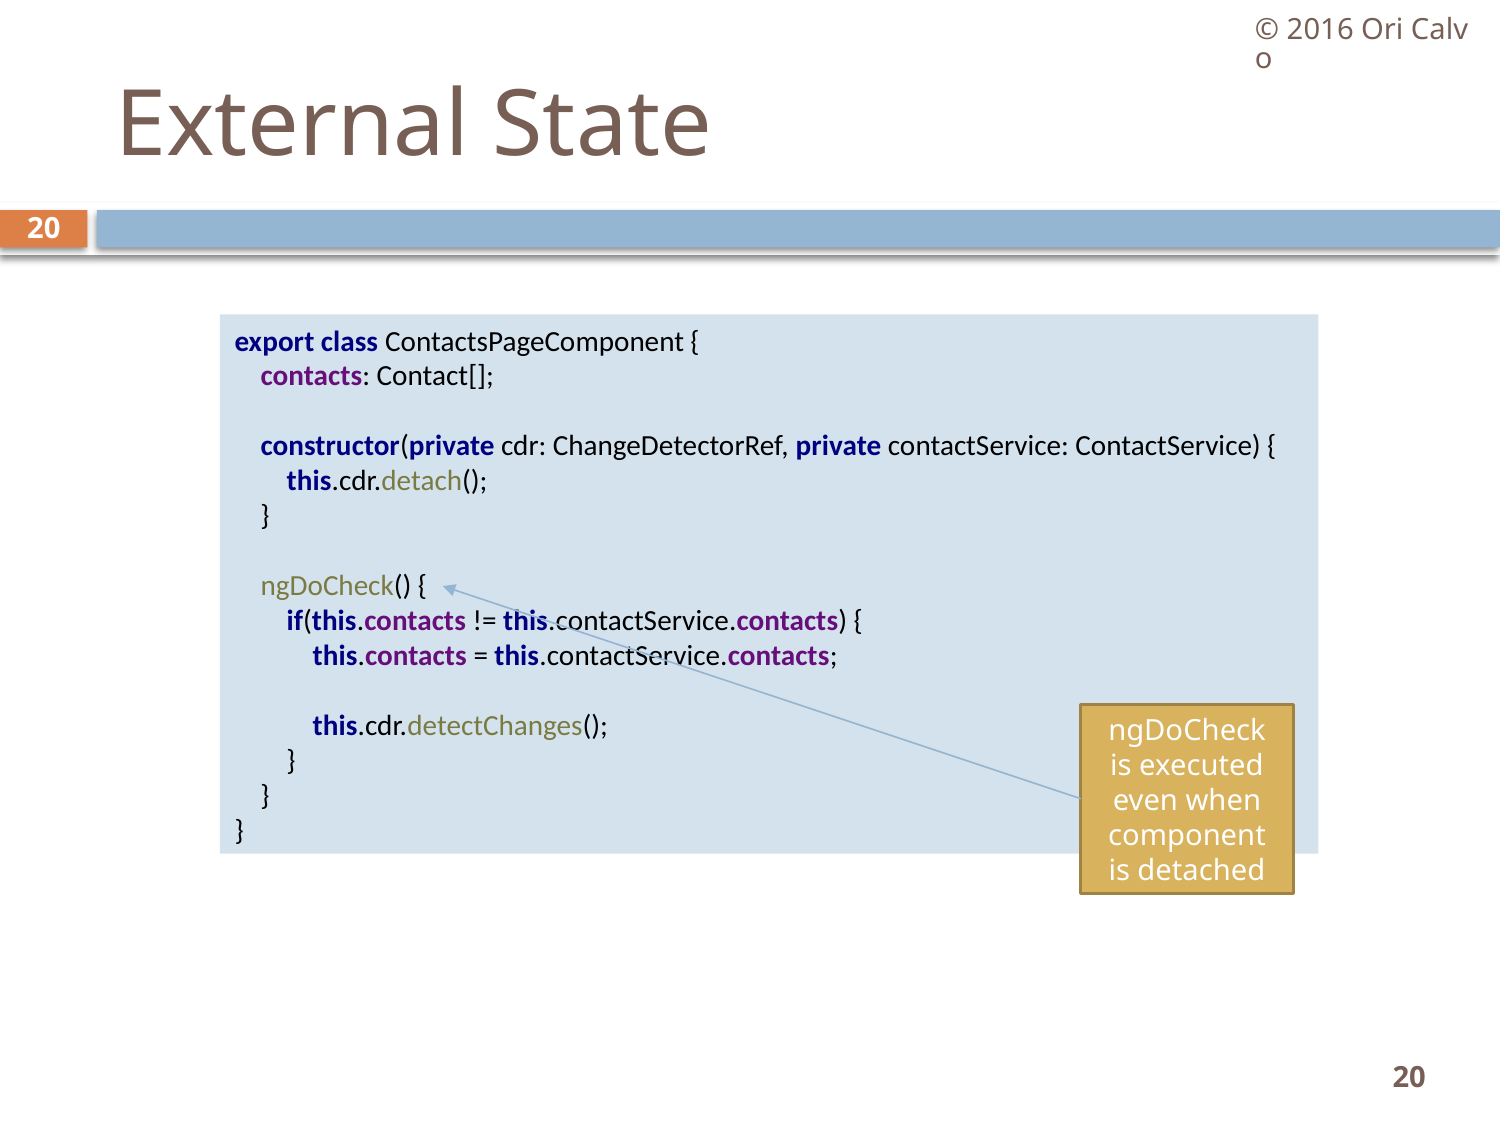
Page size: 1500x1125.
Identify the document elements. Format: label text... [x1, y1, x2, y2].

title External State [100, 37, 1438, 200]
footer © 2016 Ori Calvo [1240, 0, 1500, 60]
text_box ngDoCheck is executed even when component is detached [1079, 703, 1295, 895]
text_box export class ContactsPageComponent { contacts: Contact[]; constructor(private cdr: ChangeDetectorRef, private contactService: ContactService) { this.cdr.detach(); } ngDoCheck() { if(this.contacts != this.contactService.contacts) { this.contacts = this.contactService.contacts; this.cdr.detectChanges(); } } } [219, 314, 1319, 854]
slide_number 20 [0, 208, 88, 249]
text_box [442, 585, 1081, 799]
